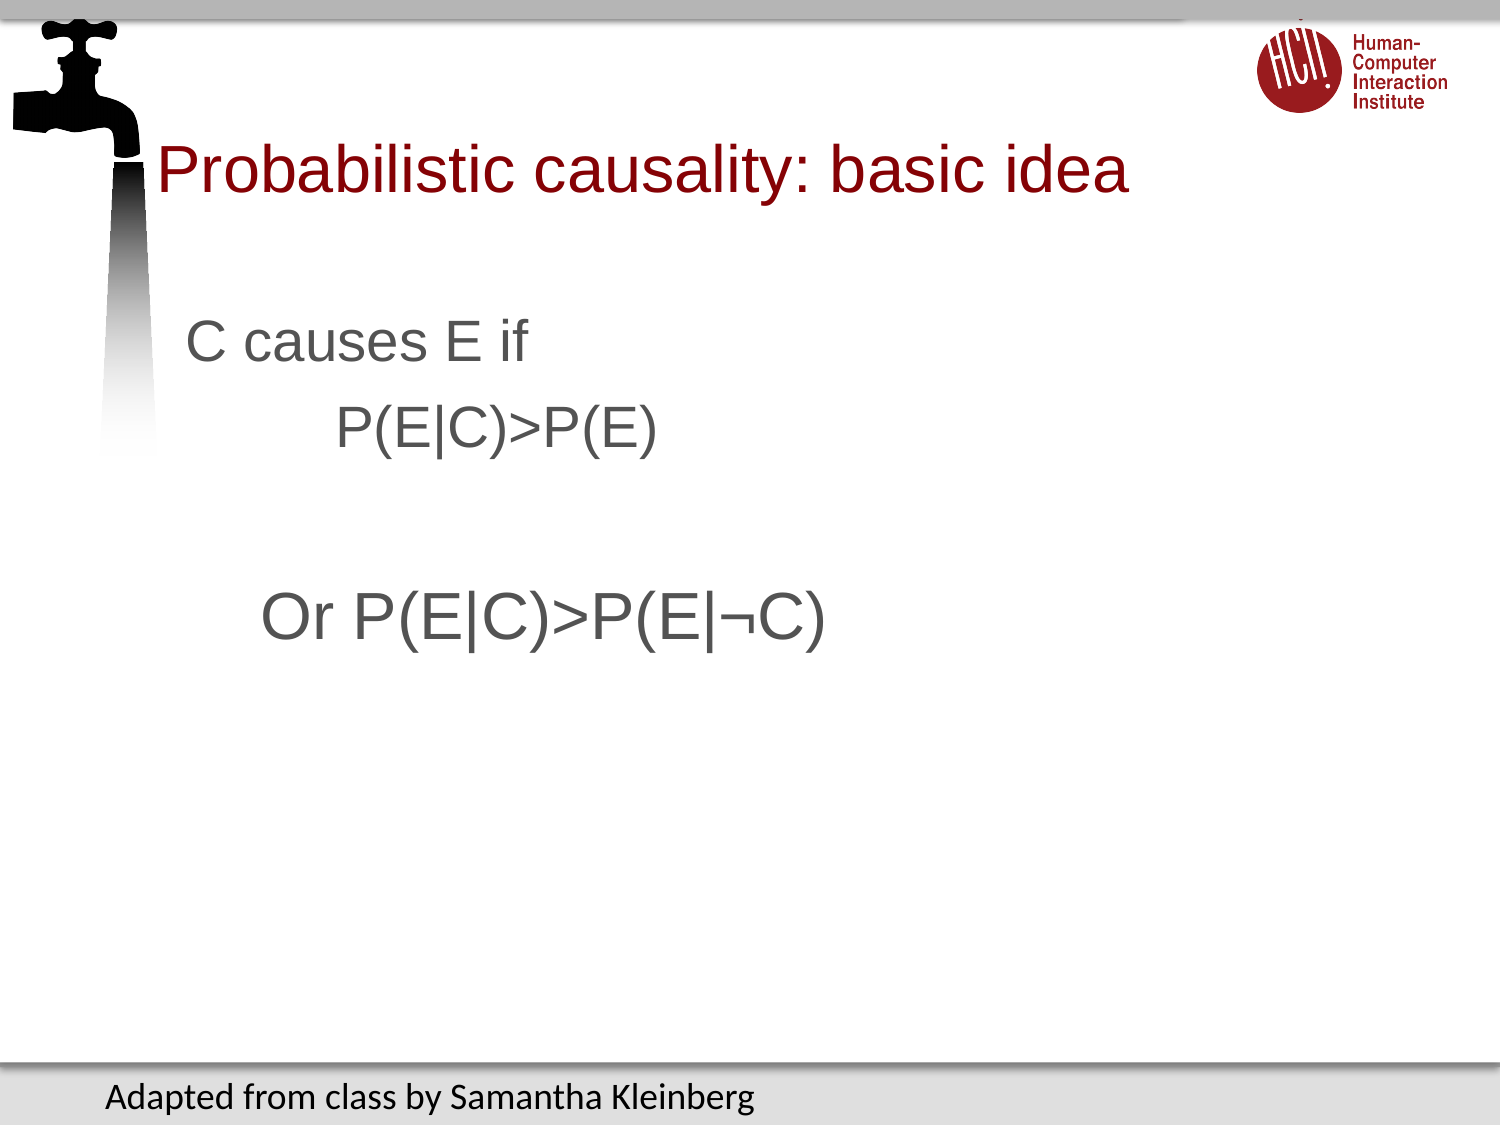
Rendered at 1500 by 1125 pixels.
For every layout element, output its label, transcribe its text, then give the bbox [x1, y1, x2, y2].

text_box Adapted from class by Samantha Kleinberg [90, 1064, 771, 1125]
picture [13, 20, 140, 158]
picture [1257, 20, 1447, 113]
list C causes E if P(E|C)>P(E) Or P(E|C)>P(E|¬C) [185, 303, 1342, 1022]
title Probabilistic causality: basic idea [156, 50, 1187, 214]
